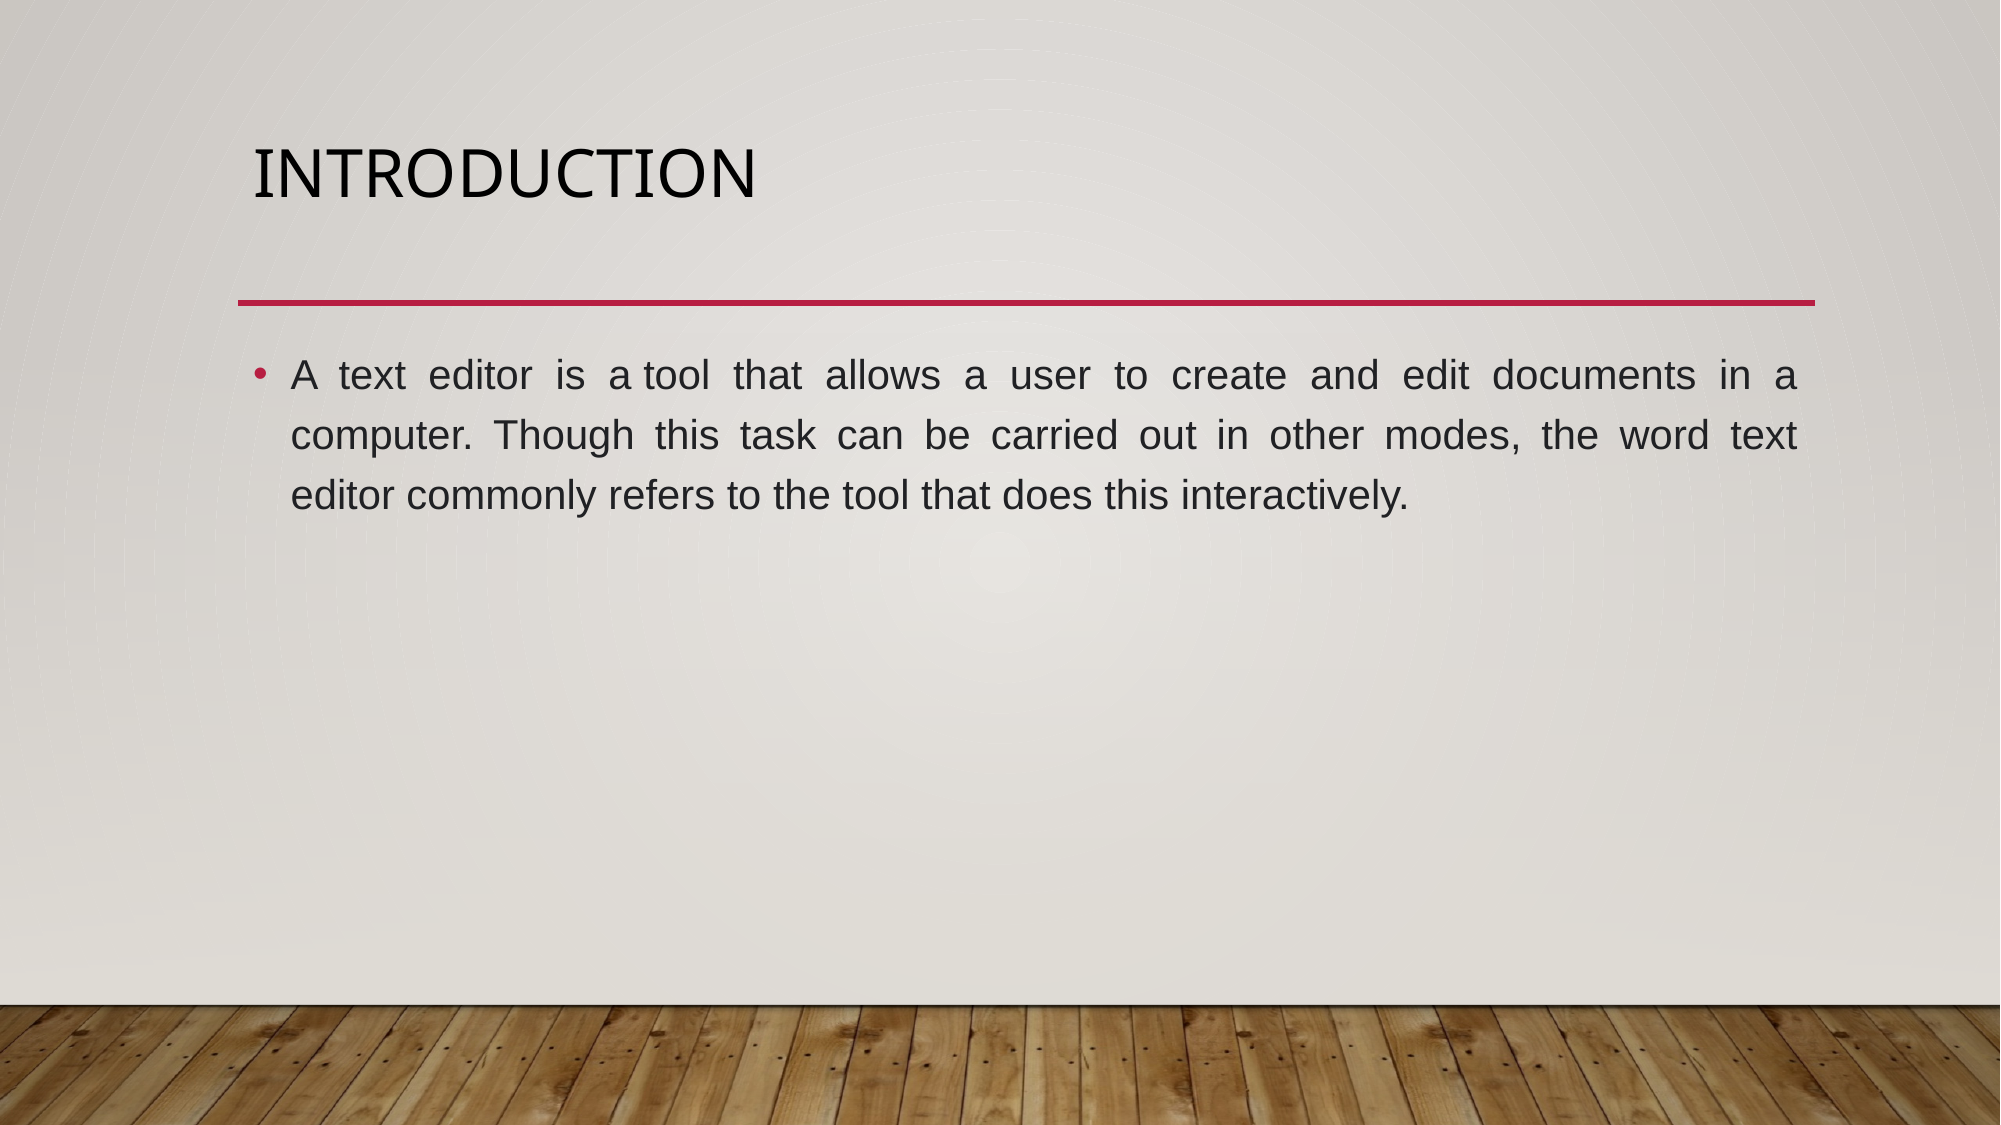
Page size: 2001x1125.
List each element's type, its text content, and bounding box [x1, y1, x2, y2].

list A text editor is a tool that allows a user to create and edit documents in a computer. Though this task can be carried out in other modes, the word text editor commonly refers to the tool that does this interactively. [238, 330, 1814, 897]
title Introduction [238, 131, 1814, 305]
picture [0, 1005, 2000, 1125]
